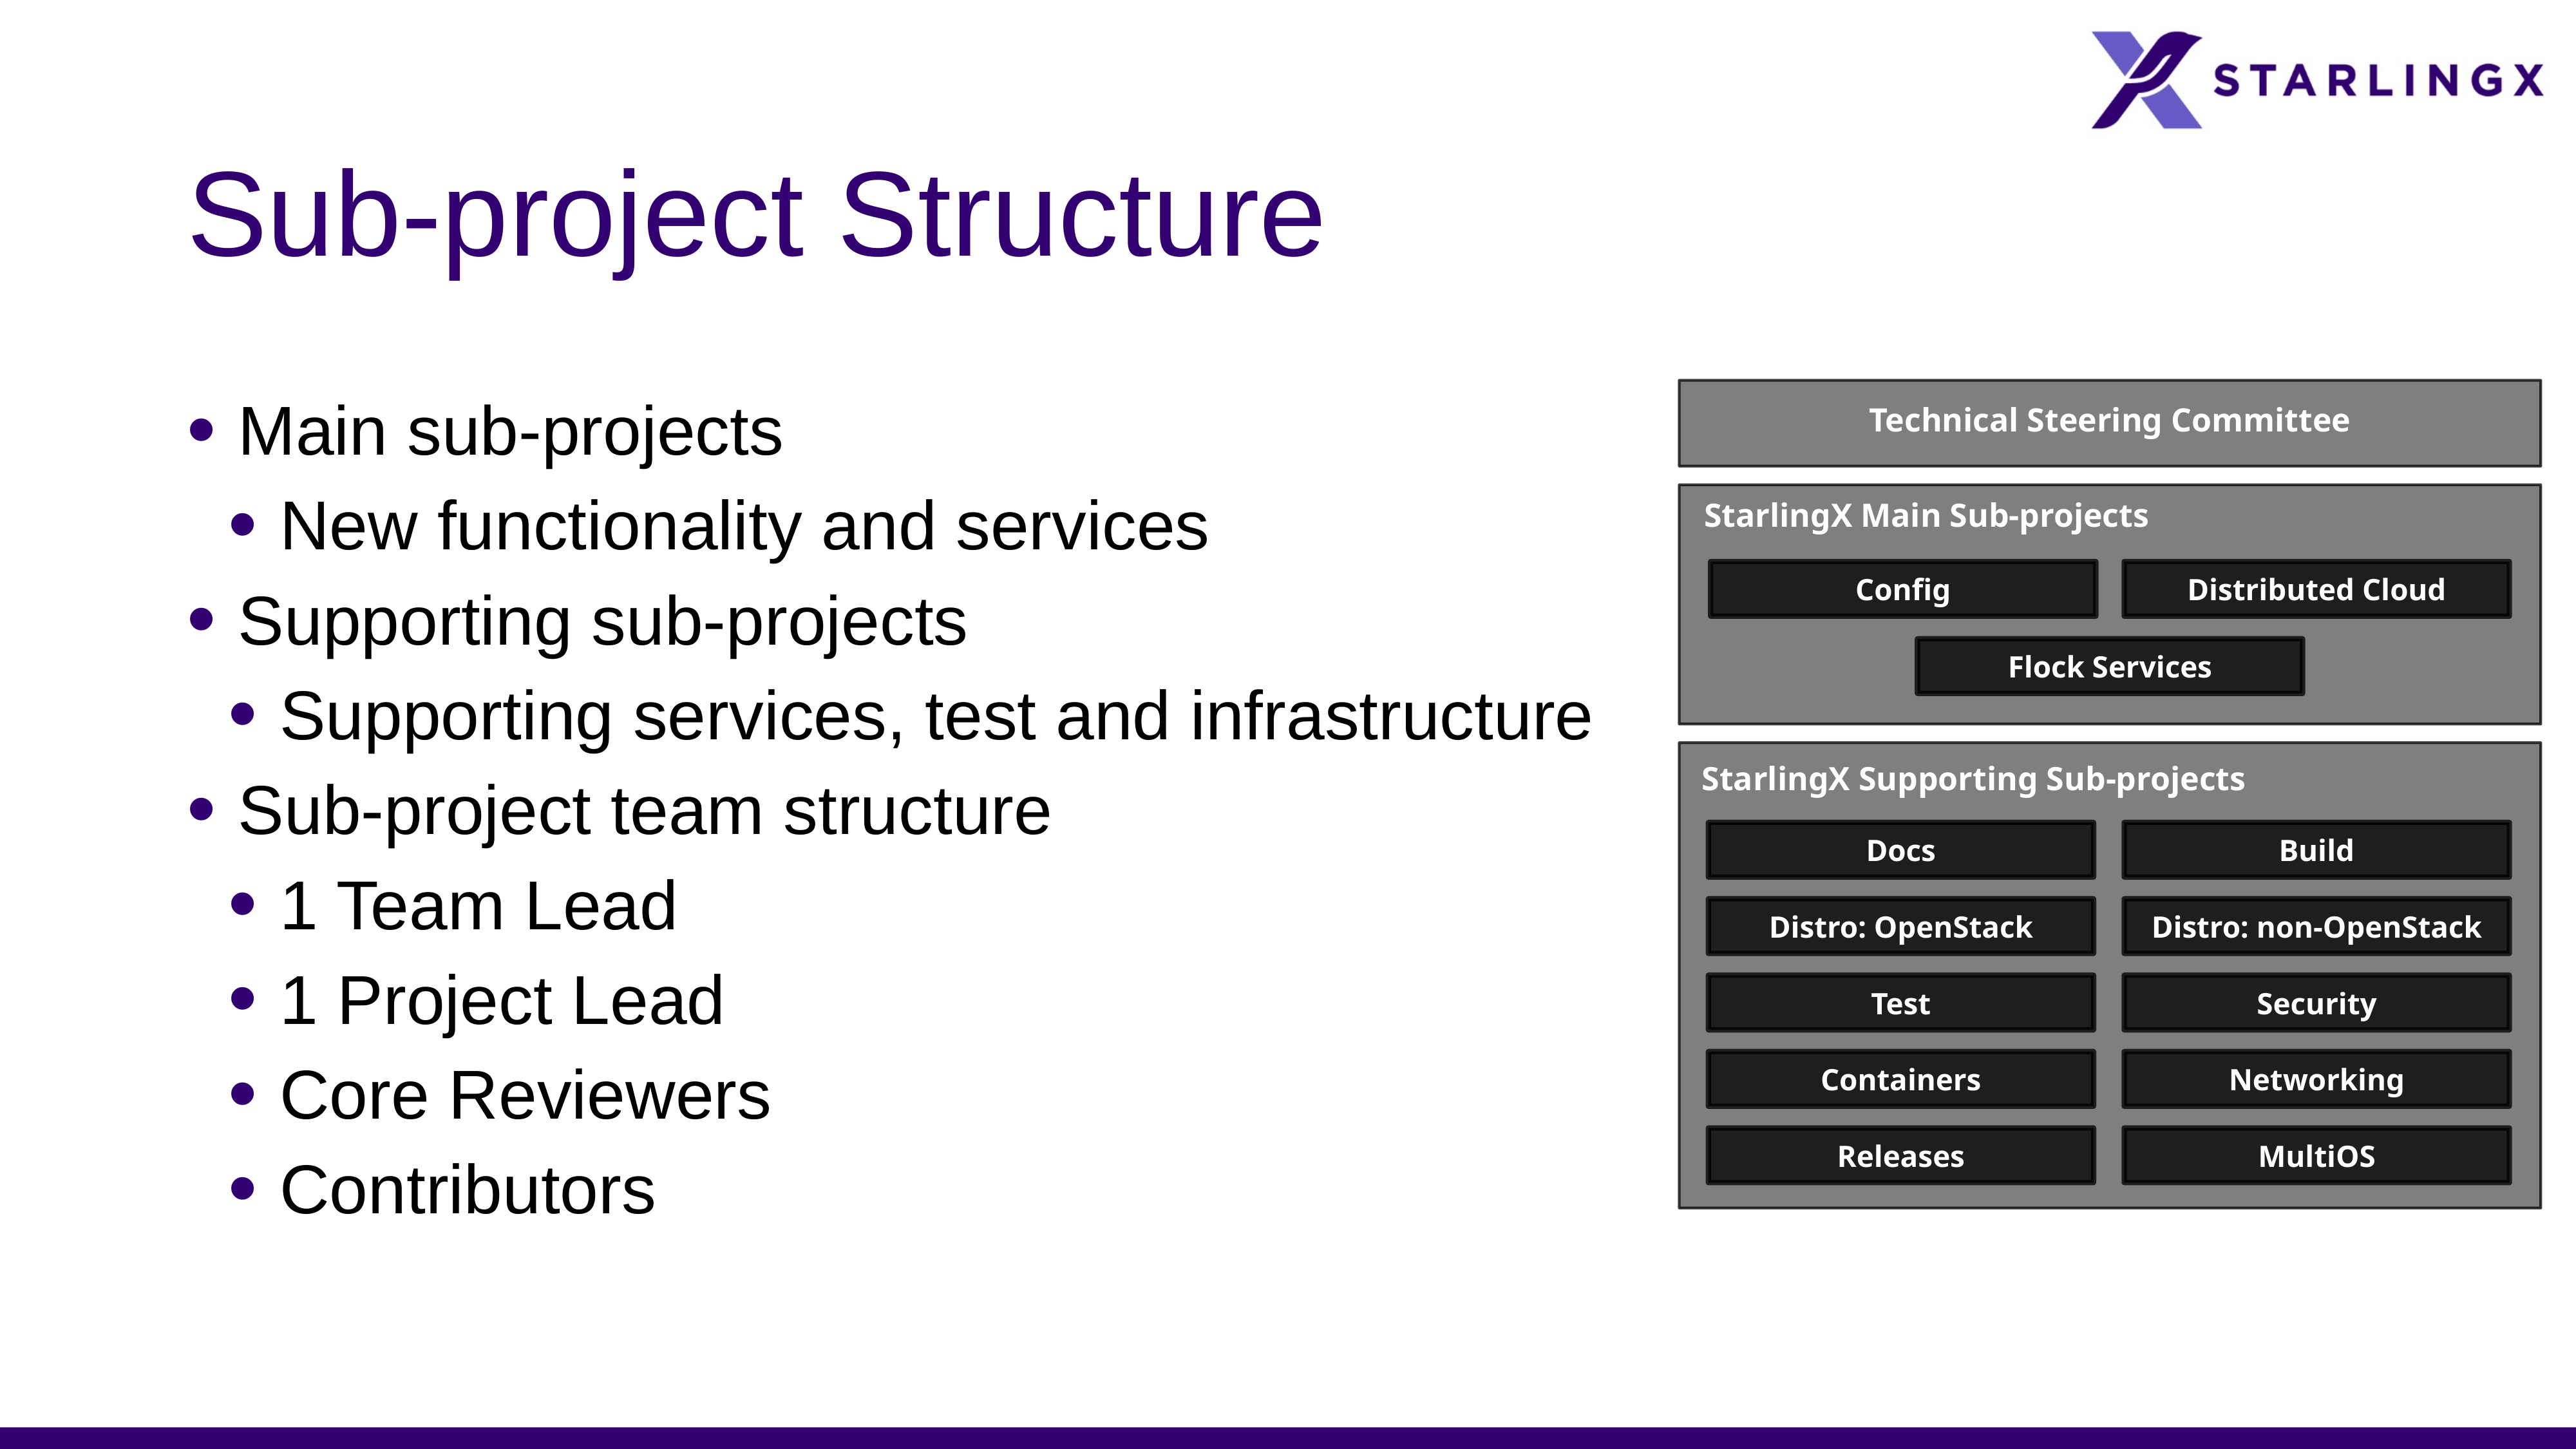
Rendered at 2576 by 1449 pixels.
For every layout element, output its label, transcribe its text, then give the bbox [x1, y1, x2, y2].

title Sub-project Structure [176, 76, 2400, 359]
list Main sub-projects New functionality and services Supporting sub-projects Supporting services, test and infrastructure Sub-project team structure 1 Team Lead 1 Project Lead Core Reviewers Contributors [176, 384, 1620, 1307]
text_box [1679, 380, 2541, 1209]
picture [2060, 0, 2576, 161]
